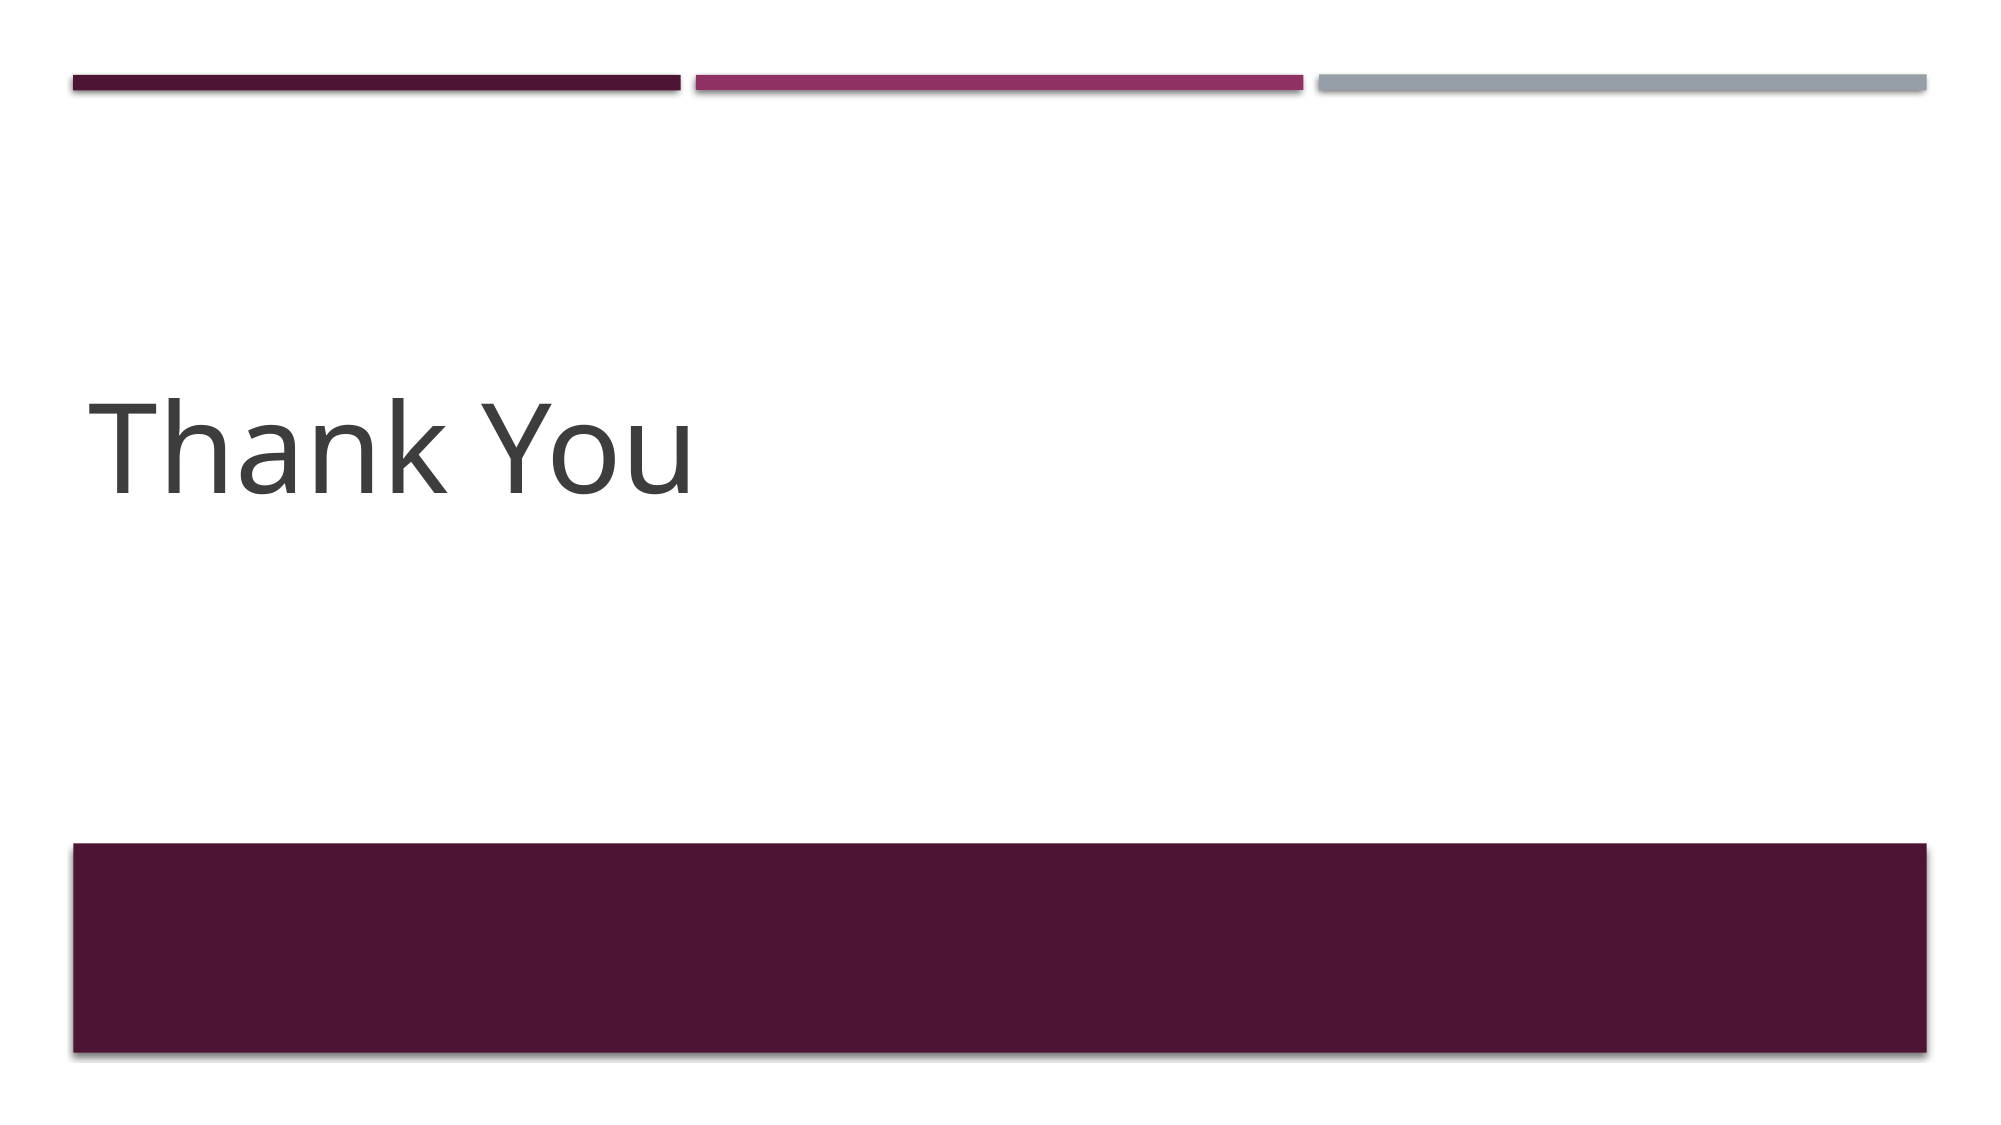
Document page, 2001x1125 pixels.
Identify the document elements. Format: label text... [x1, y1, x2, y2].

list Thank You [73, 98, 1926, 789]
